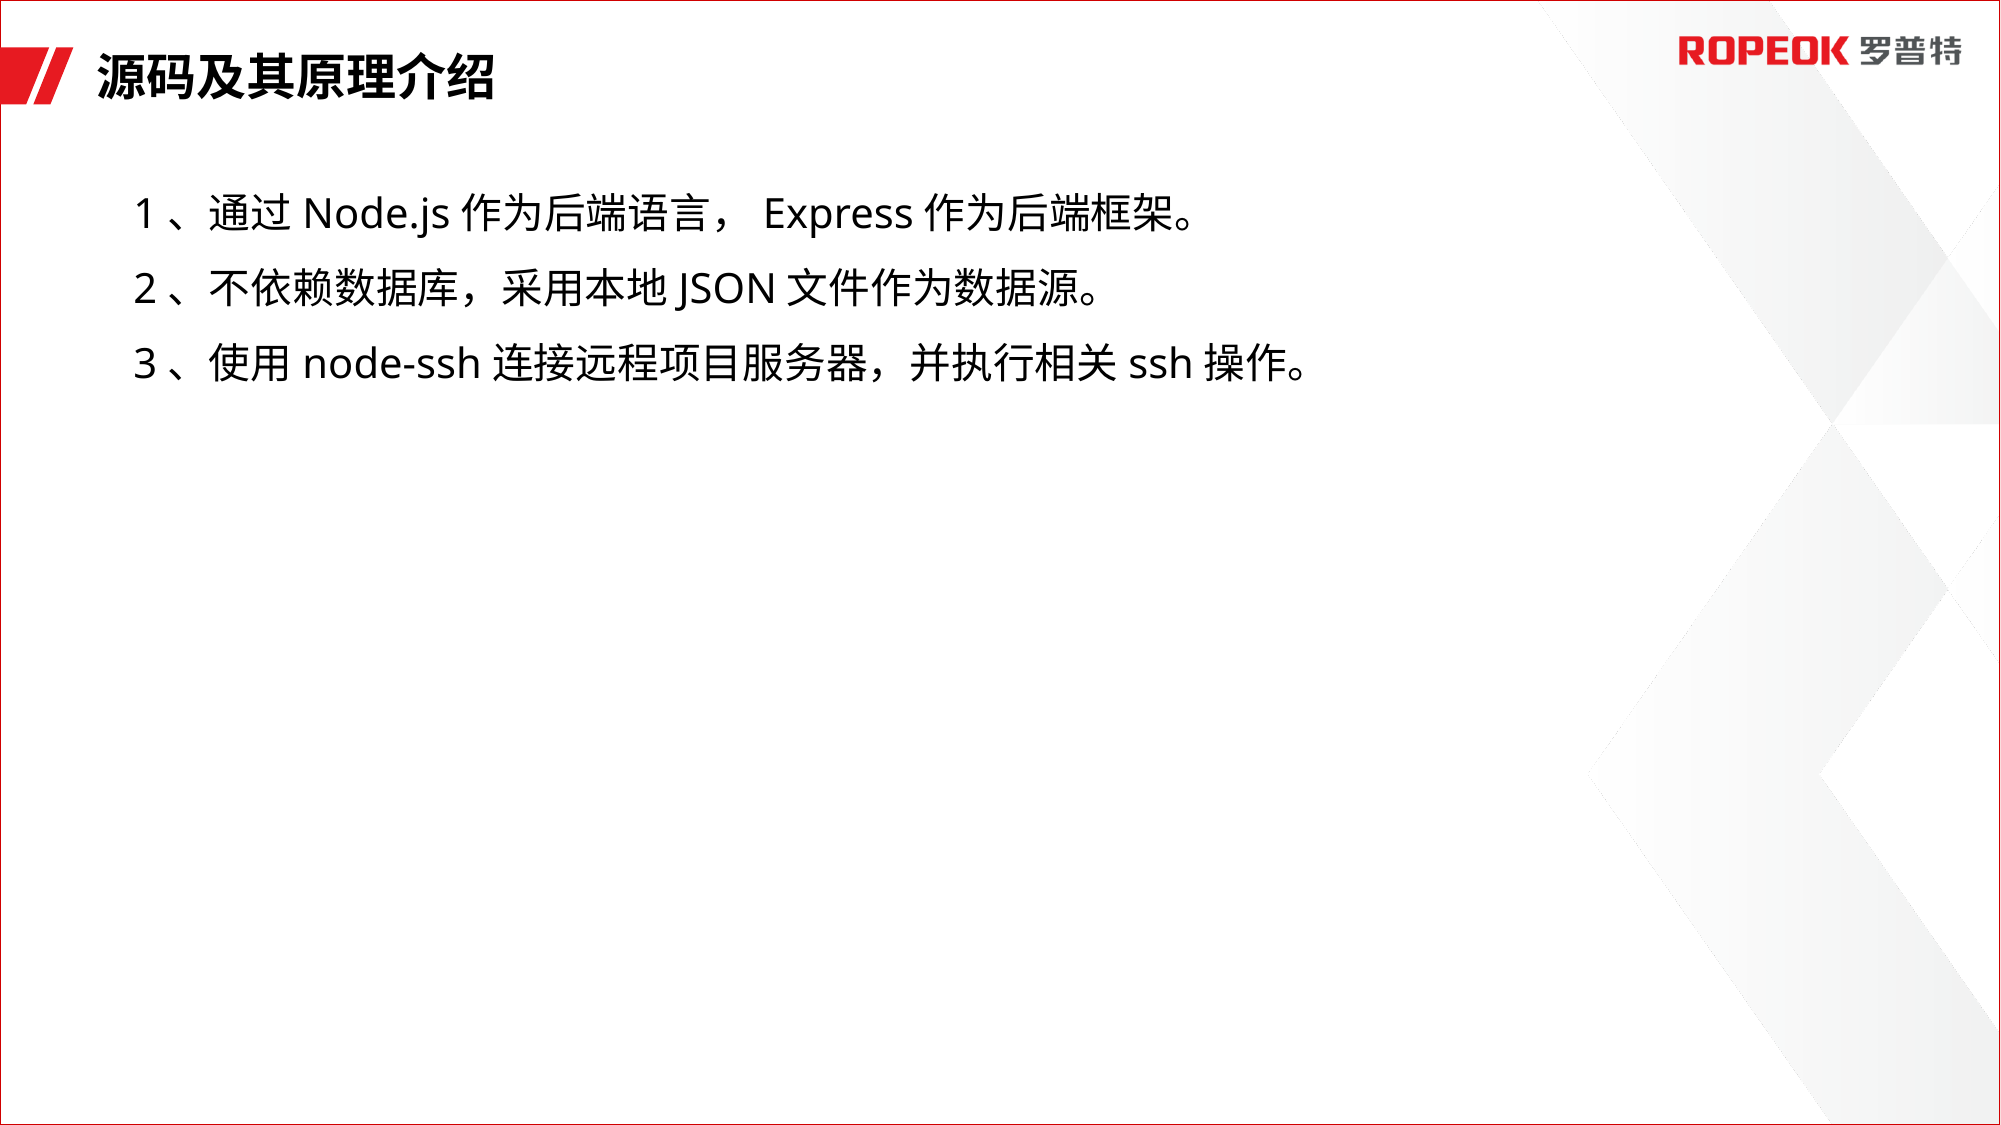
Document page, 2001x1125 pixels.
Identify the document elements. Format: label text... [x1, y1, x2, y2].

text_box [0, 47, 74, 105]
text_box 源码及其原理介绍 [81, 38, 512, 113]
text_box 1、通过Node.js作为后端语言，Express作为后端框架。 2、不依赖数据库，采用本地JSON文件作为数据源。 3、使用node-ssh连接远程项目服务器，并执行相关ssh操作。 [118, 154, 1882, 395]
picture [1537, 1, 1999, 1124]
